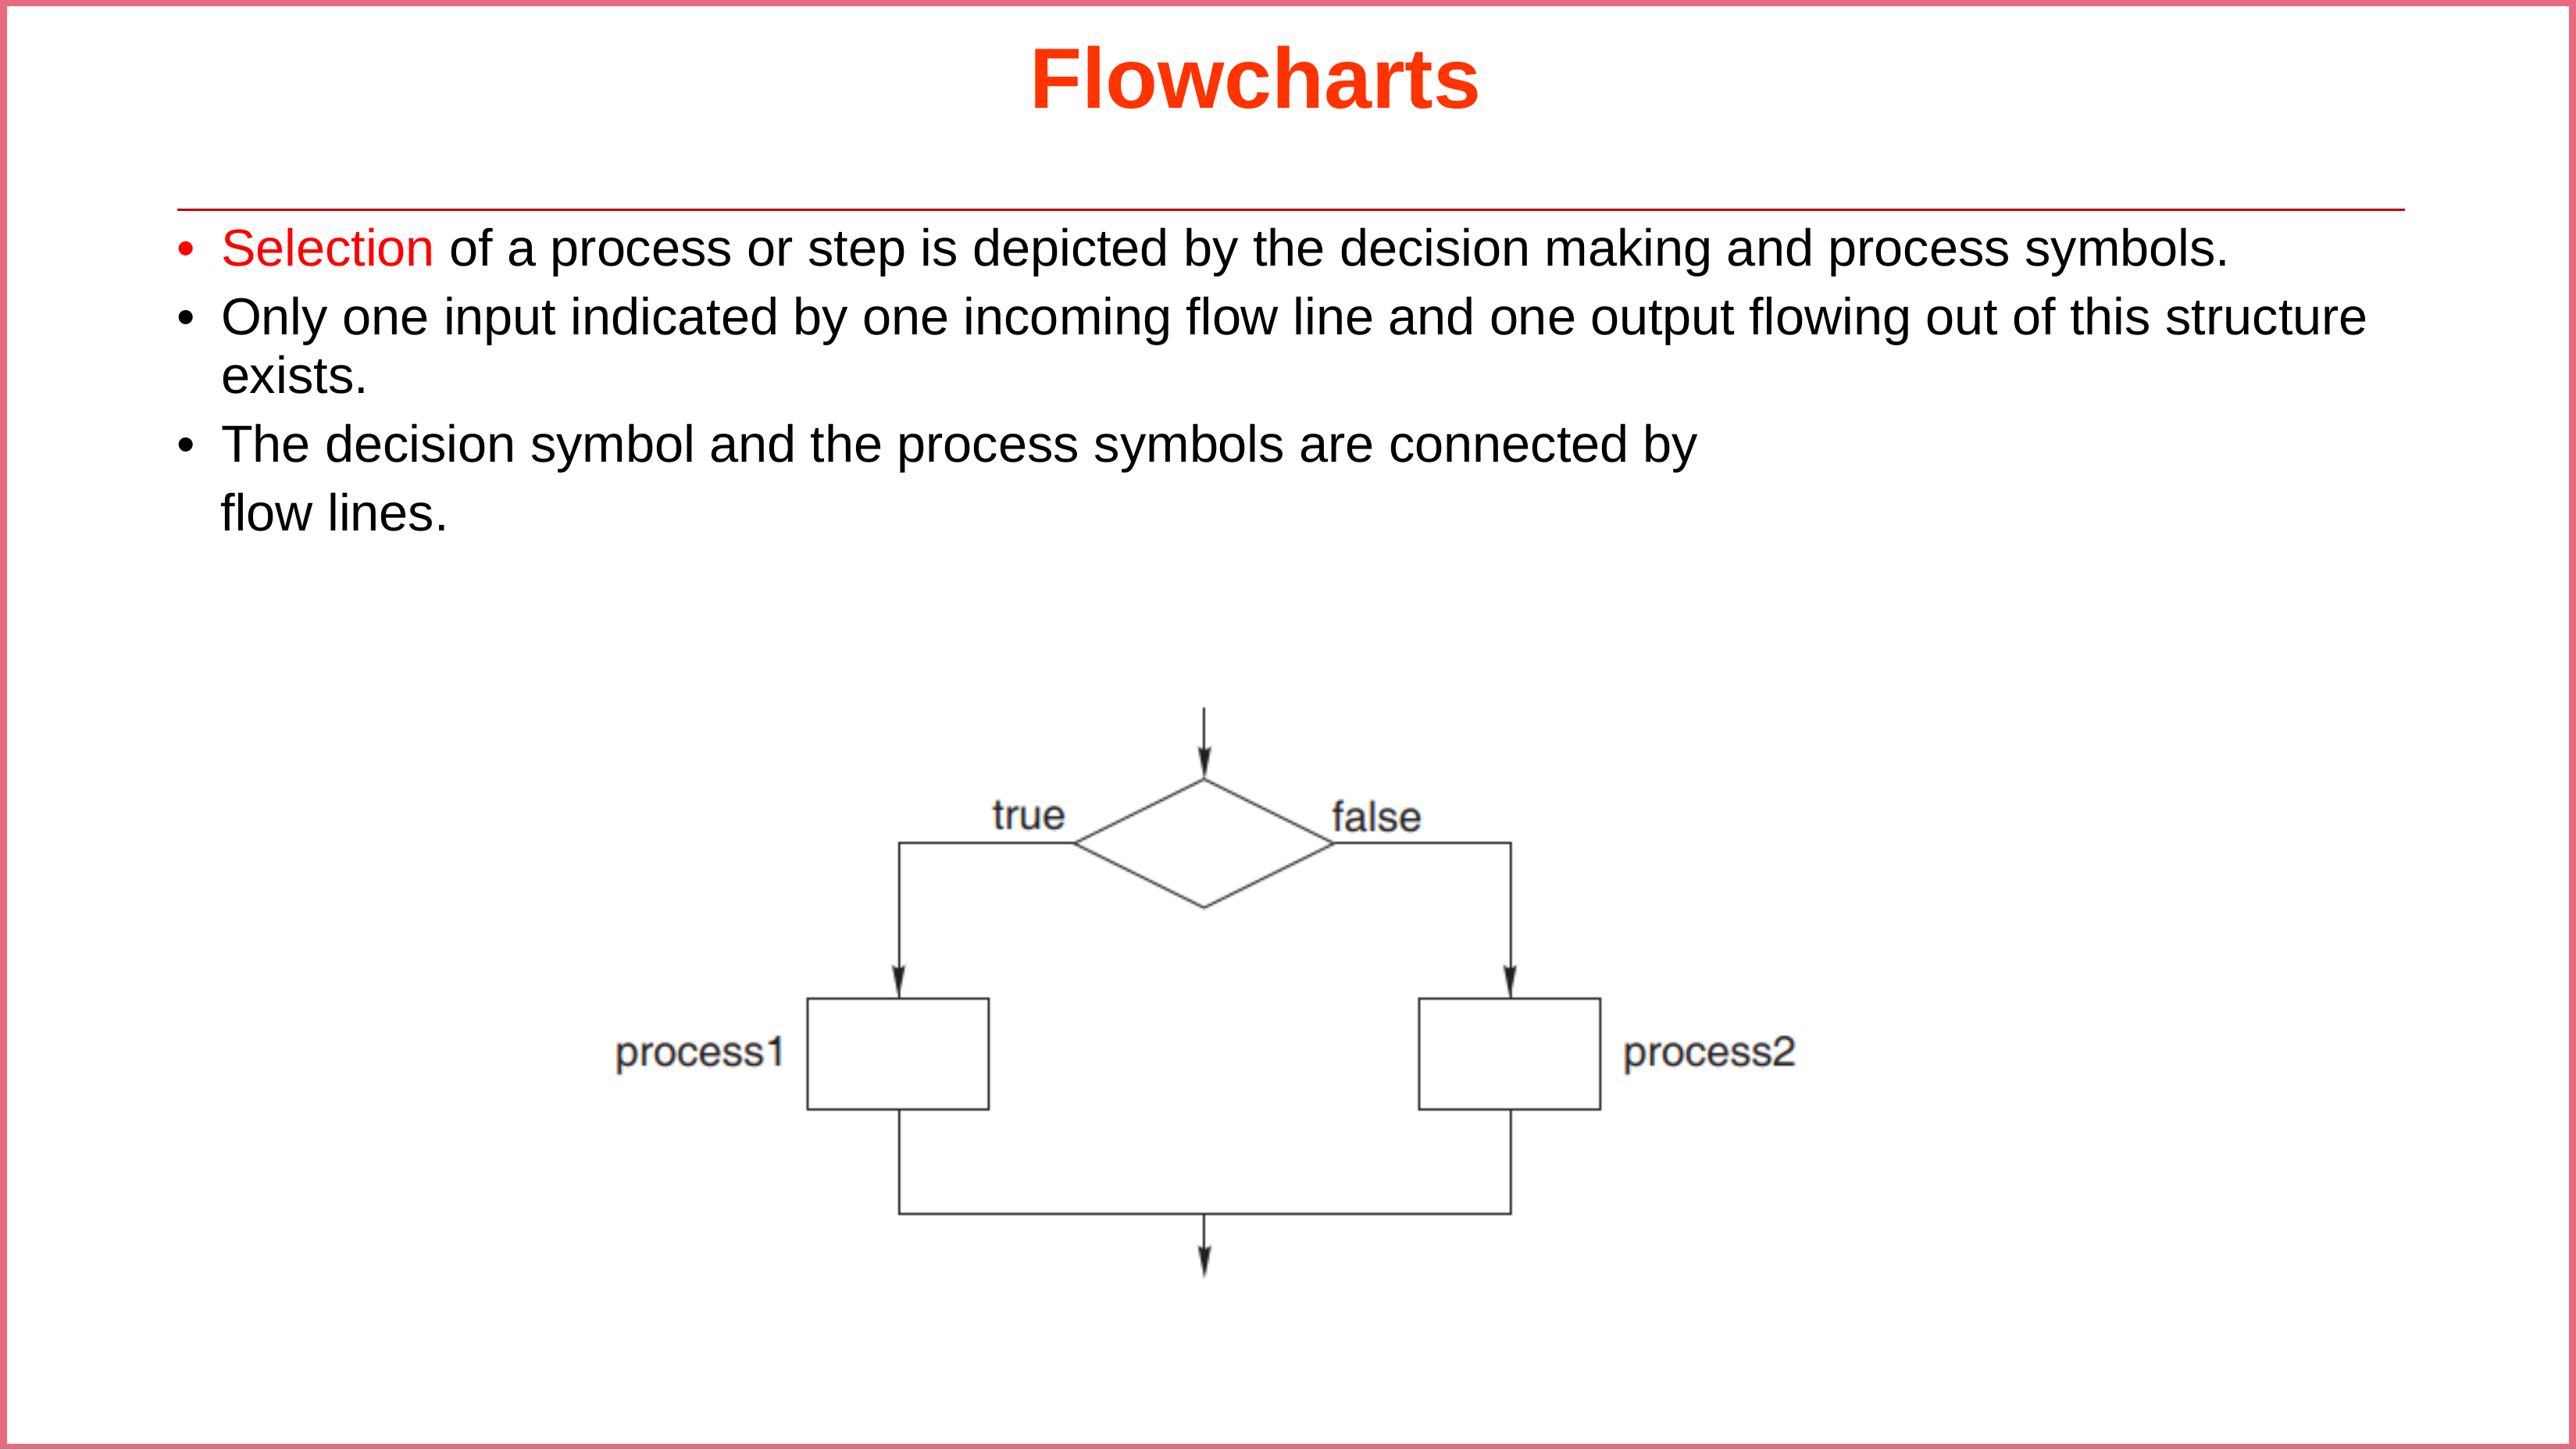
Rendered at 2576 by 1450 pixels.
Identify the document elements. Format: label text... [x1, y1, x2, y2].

picture [583, 680, 1854, 1303]
list Selection of a process or step is depicted by the decision making and process symbols. Only one input indicated by one incoming ﬂow line and one output ﬂowing out of this structure exists. The decision symbol and the process symbols are connected by ﬂow lines. [177, 218, 2399, 1357]
title Flowcharts [550, 30, 1961, 197]
